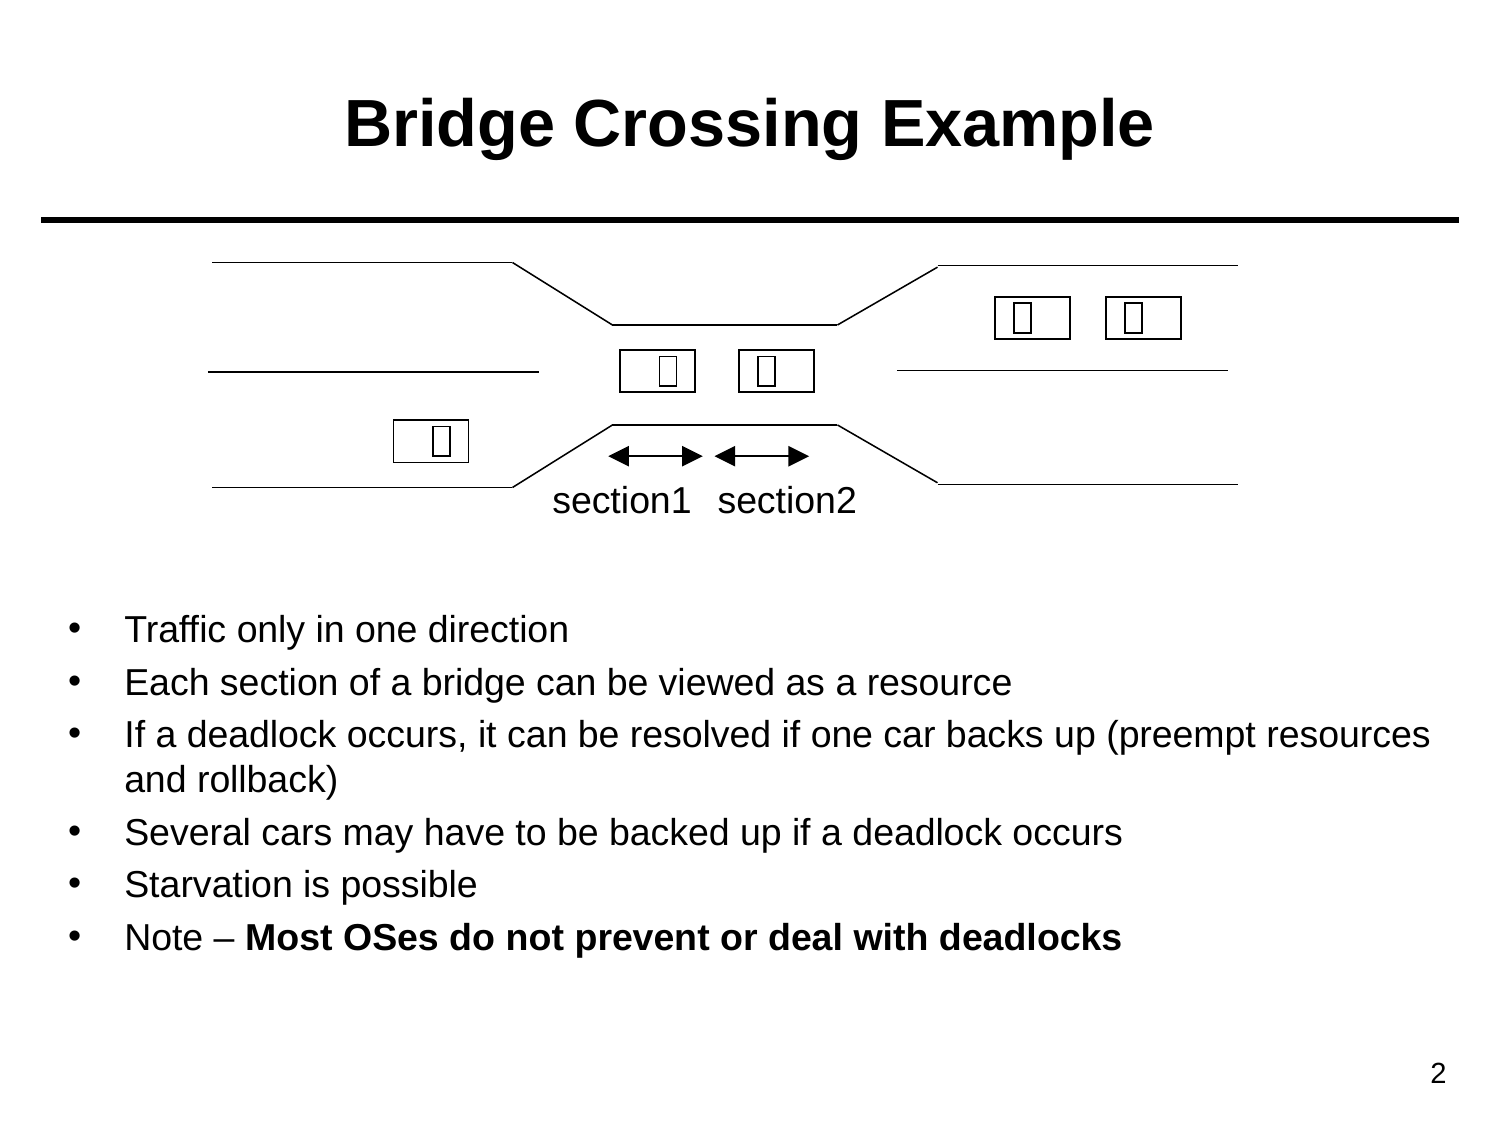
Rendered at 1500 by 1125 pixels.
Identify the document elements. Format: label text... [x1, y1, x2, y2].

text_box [207, 262, 1238, 488]
text_box ‹#› [1305, 1046, 1462, 1098]
title Bridge Crossing Example [53, 26, 1447, 214]
text_box section2 [702, 497, 873, 529]
list Traffic only in one direction Each section of a bridge can be viewed as a resource If a deadlock occurs, it can be resolved if one car backs up (preempt resources and rollback) Several cars may have to be backed up if a deadlock occurs Starvation is possible Note – Most OSes do not prevent or deal with deadlocks [53, 597, 1447, 1024]
text_box section1 [537, 497, 702, 529]
